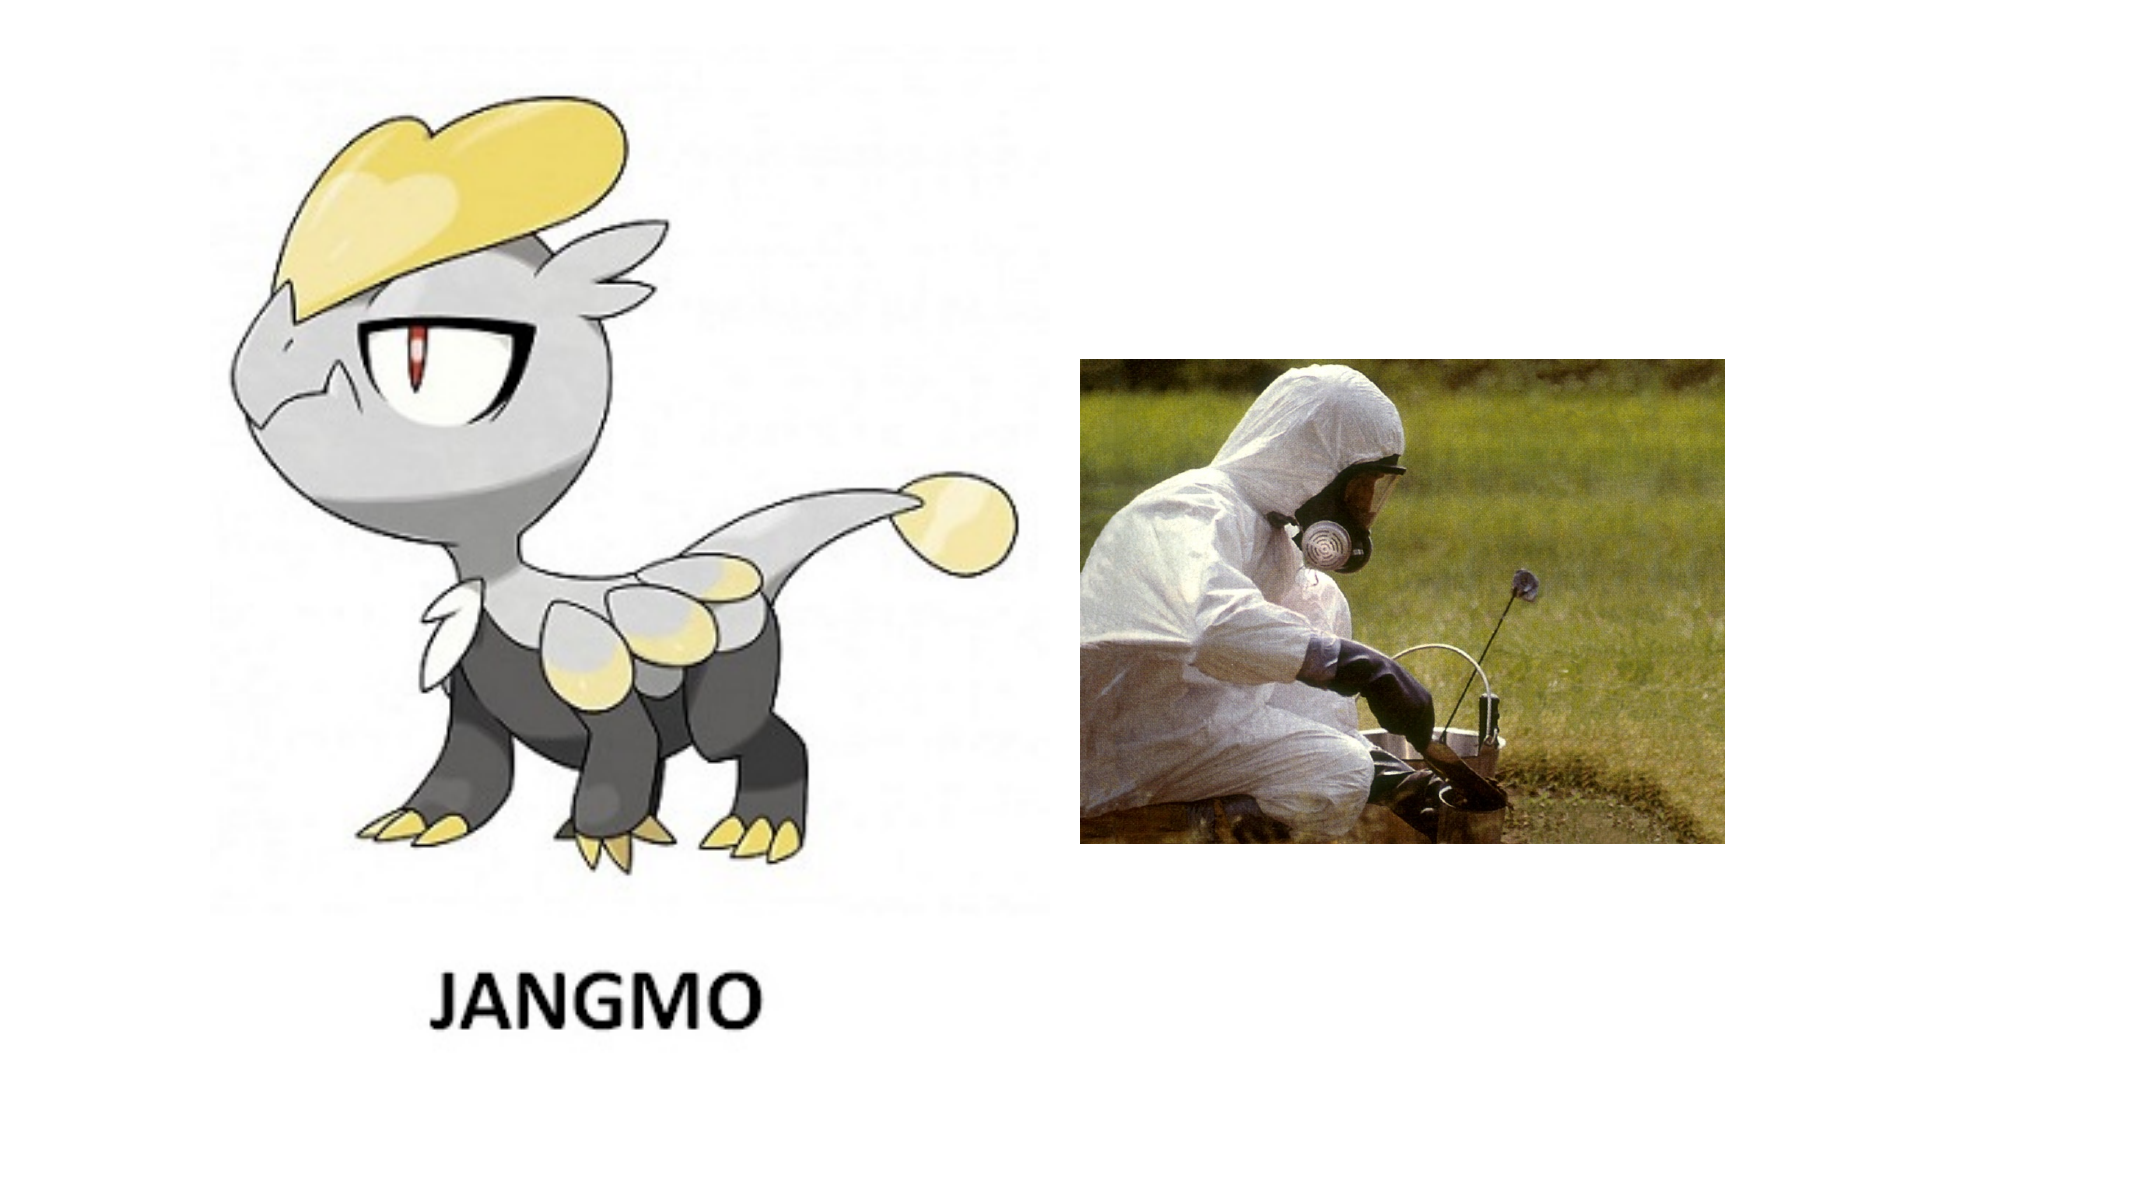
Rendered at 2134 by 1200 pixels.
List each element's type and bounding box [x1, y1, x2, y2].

picture [209, 44, 1050, 1170]
picture [1079, 359, 1725, 844]
